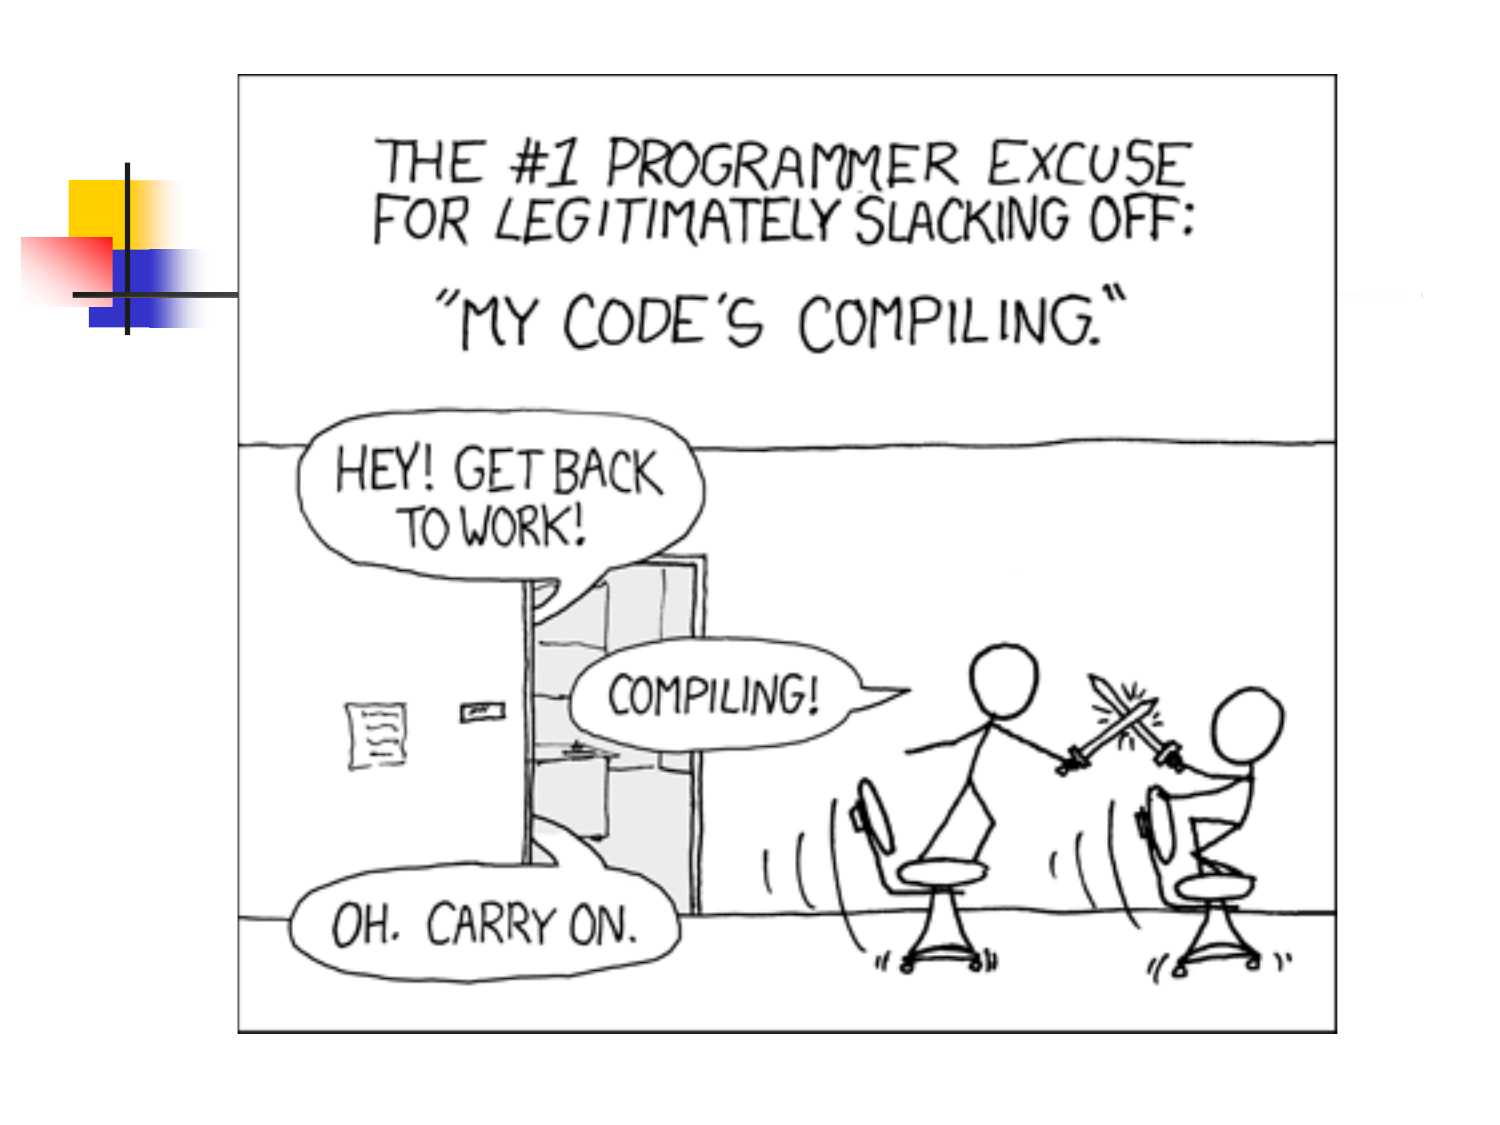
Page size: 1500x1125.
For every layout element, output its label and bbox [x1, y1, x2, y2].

text_box [237, 74, 1338, 1034]
picture [20, 180, 237, 328]
picture [1338, 292, 1423, 298]
